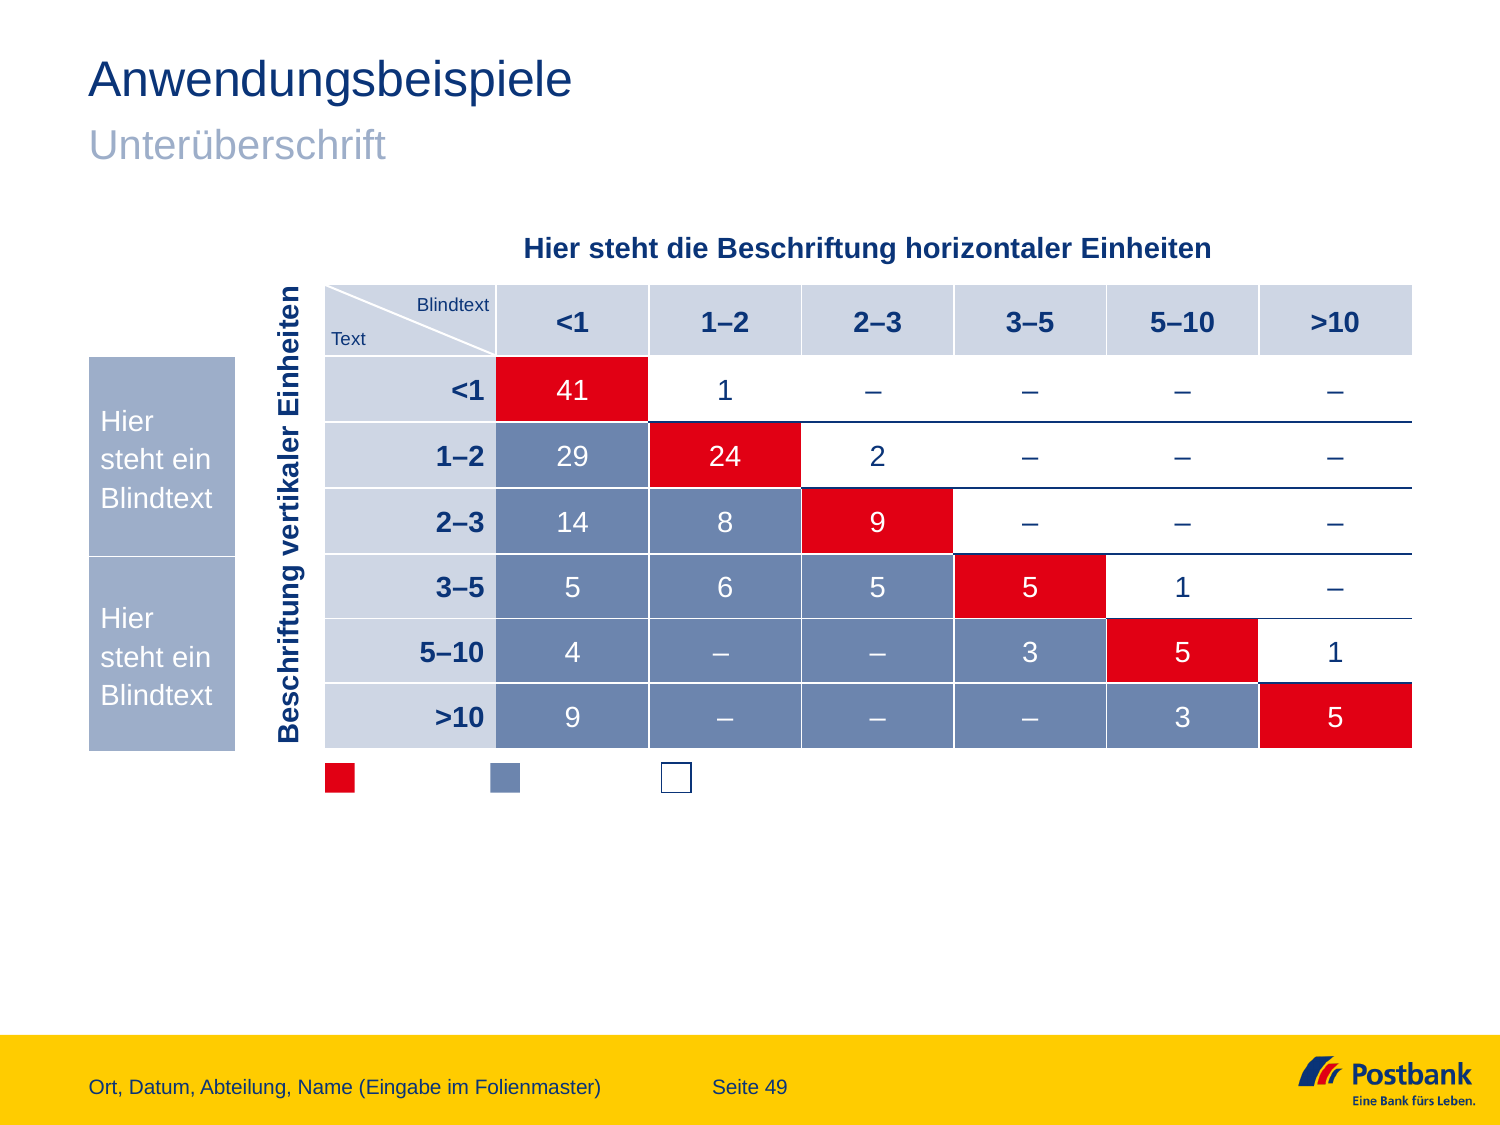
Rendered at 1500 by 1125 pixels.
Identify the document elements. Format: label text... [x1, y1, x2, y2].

text_box Text [325, 332, 478, 356]
table_cell 1–2 [325, 423, 496, 487]
table_cell 3–5 [325, 555, 496, 618]
table_cell – [955, 423, 1106, 487]
table_cell – [802, 357, 953, 421]
table_cell – [955, 489, 1106, 553]
text_box Priorität 3 [661, 763, 692, 793]
table_cell 8 [650, 489, 801, 553]
table_cell 14 [496, 489, 648, 553]
text_box Hier steht ein Blindtext [88, 556, 237, 752]
text_box Beschriftung vertikaler Einheiten [265, 284, 319, 746]
text_box Priorität 1 [325, 763, 355, 793]
table_cell 3 [1107, 684, 1258, 748]
table_cell – [650, 619, 801, 682]
table_cell 1 [1260, 619, 1412, 682]
table_cell 4 [496, 619, 648, 682]
text_box Priorität 2 [490, 763, 520, 793]
table_cell 41 [496, 357, 648, 421]
table_cell 1 [1107, 555, 1258, 618]
table_header 1–2 [650, 285, 801, 355]
table_cell – [1107, 489, 1258, 553]
table_cell – [650, 684, 801, 748]
table_header 3–5 [955, 285, 1106, 355]
table_cell 6 [650, 555, 801, 618]
table_cell – [955, 357, 1106, 421]
table_header <1 [497, 285, 648, 355]
table_header [325, 285, 495, 355]
table_cell 1 [650, 357, 801, 421]
table_cell – [1260, 489, 1412, 553]
table_cell 5 [1107, 619, 1258, 682]
table_cell 2 [802, 423, 953, 487]
table_cell – [1260, 423, 1412, 487]
table_cell 5 [955, 555, 1106, 618]
title Anwendungsbeispiele [88, 46, 1412, 112]
table_cell 5 [1260, 684, 1412, 748]
text_box Blindtext [342, 284, 496, 322]
table_cell 2–3 [325, 489, 496, 553]
table_cell 5 [802, 555, 953, 618]
table_cell 9 [496, 684, 648, 748]
table_cell >10 [325, 684, 496, 748]
table_cell – [1260, 357, 1412, 421]
table_cell 29 [496, 423, 648, 487]
table_header 2–3 [802, 285, 953, 355]
list Unterüberschrift [88, 112, 1412, 179]
table_cell – [802, 684, 953, 748]
table_cell 9 [802, 489, 953, 553]
table_cell 5 [496, 555, 648, 618]
table_cell – [1107, 357, 1258, 421]
text_box Hier steht die Beschriftung horizontaler Einheiten [324, 225, 1412, 285]
text_box Hier steht ein Blindtext [88, 355, 237, 556]
table_header 5–10 [1107, 285, 1258, 355]
table_cell 24 [650, 423, 801, 487]
table_cell 3 [955, 619, 1106, 682]
table_cell – [1260, 555, 1412, 618]
table_cell – [802, 619, 953, 682]
table_header >10 [1260, 285, 1412, 355]
table_cell – [955, 684, 1106, 748]
table_cell 5–10 [325, 619, 496, 682]
table_cell <1 [325, 357, 496, 421]
table_cell – [1107, 423, 1258, 487]
